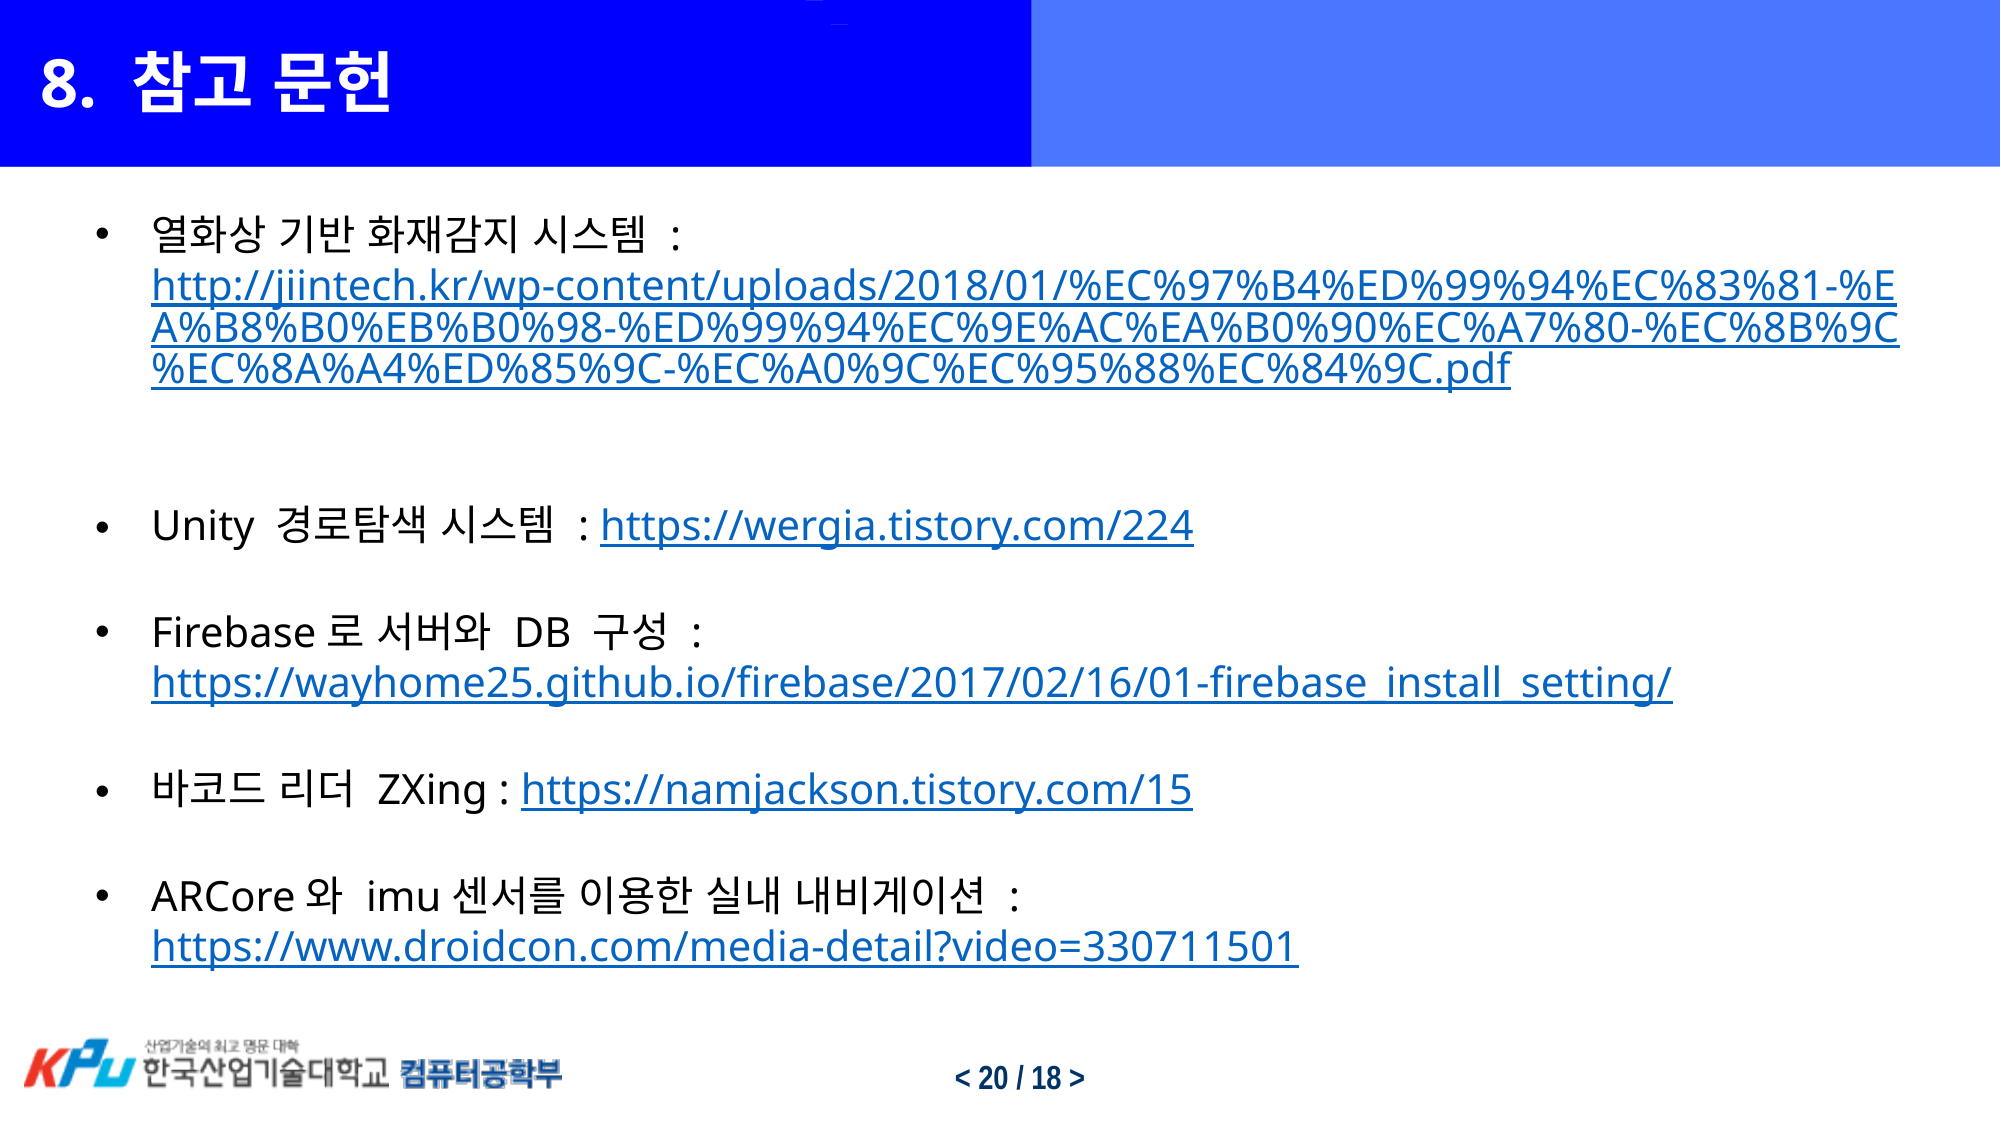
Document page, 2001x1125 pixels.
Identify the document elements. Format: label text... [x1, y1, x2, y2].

picture [24, 1027, 389, 1100]
text_box 8. 참고 문헌 [25, 33, 1000, 129]
text_box 열화상 기반 화재감지 시스템 : http://jiintech.kr/wp-content/uploads/2018/01/%EC%97%B4%ED%99%94%EC%83%81-%EA%B8%B0%EB%B0%98-%ED%99%94%EC%9E%AC%EA%B0%90%EC%A7%80-%EC%8B%9C%EC%8A%A4%ED%85%9C-%EC%A0%9C%EC%95%88%EC%84%9C.pdf Unity 경로탐색 시스템 : https://wergia.tistory.com/224 Firebase로 서버와 DB 구성 : https://wayhome25.github.io/firebase/2017/02/16/01-firebase_install_setting/ 바코드 리더 ZXing : https://namjackson.tistory.com/15 ARCore와 imu센서를 이용한 실내 내비게이션 : https://www.droidcon.com/media-detail?video=330711501 [80, 201, 1920, 902]
picture [400, 1059, 562, 1091]
